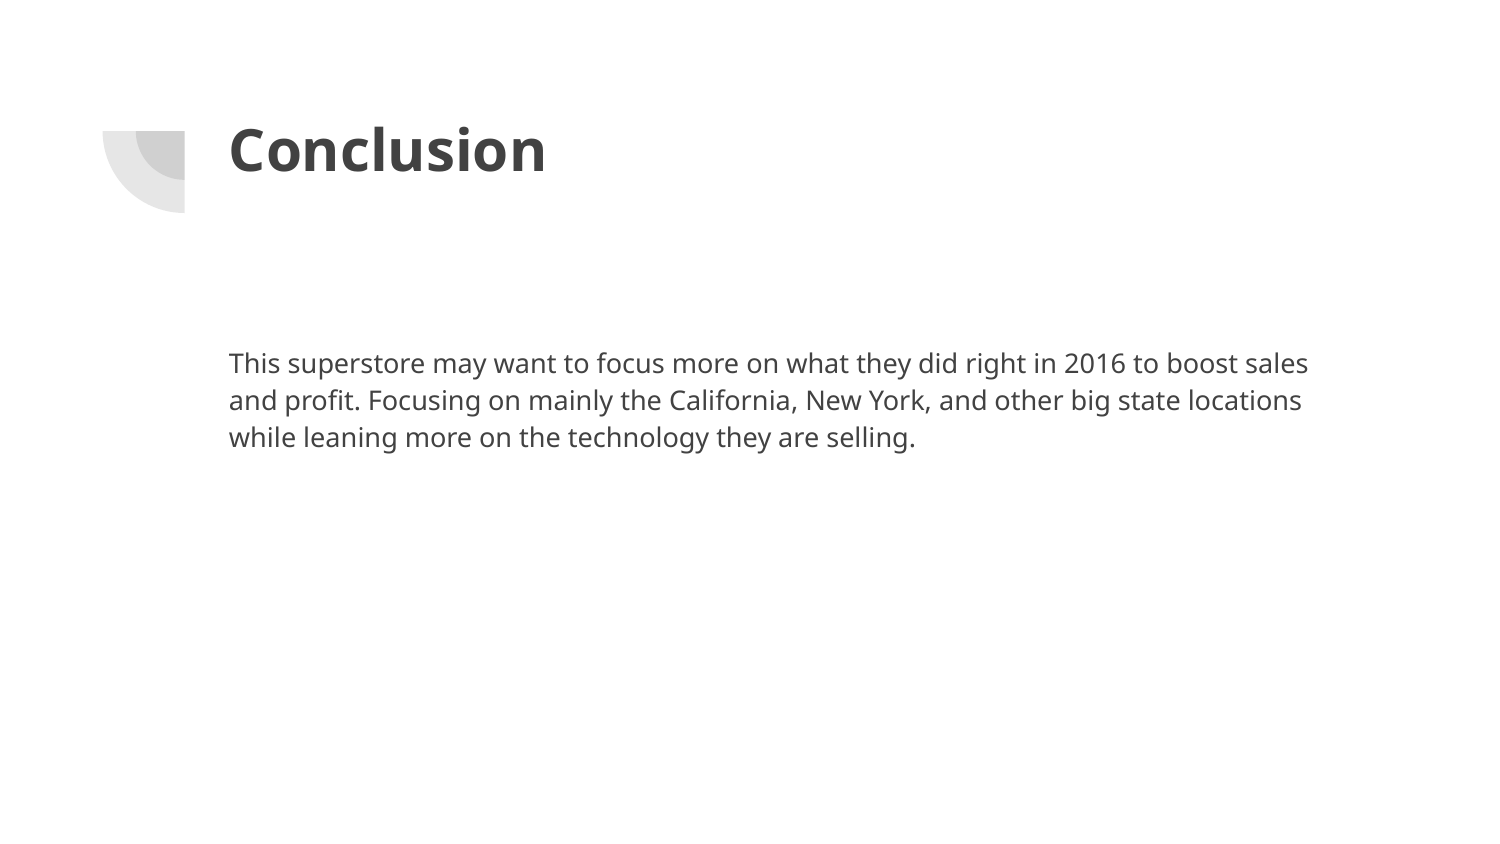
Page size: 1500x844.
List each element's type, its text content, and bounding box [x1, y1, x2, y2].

list This superstore may want to focus more on what they did right in 2016 to boost sales and profit. Focusing on mainly the California, New York, and other big state locations while leaning more on the technology they are selling. [213, 326, 1368, 744]
title Conclusion [213, 98, 1368, 263]
